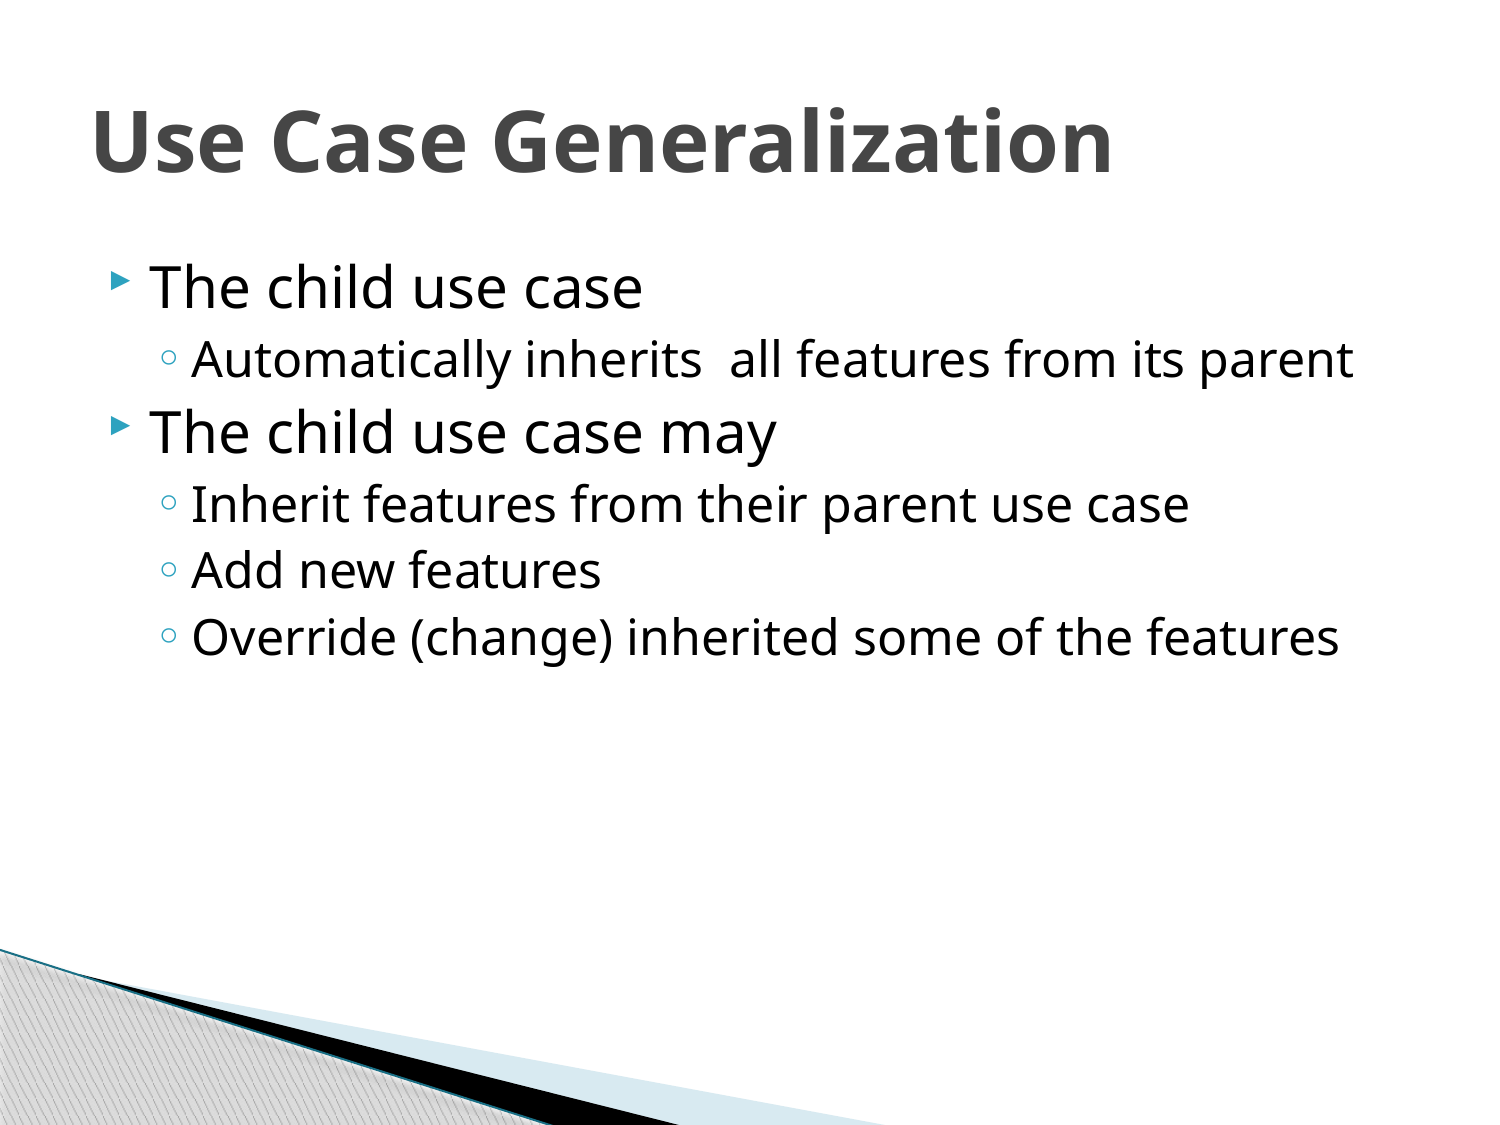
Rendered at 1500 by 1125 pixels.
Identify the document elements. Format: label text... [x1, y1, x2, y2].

title Use Case Generalization [75, 45, 1425, 233]
list The child use case Automatically inherits all features from its parent The child use case may Inherit features from their parent use case Add new features Override (change) inherited some of the features [75, 243, 1425, 986]
